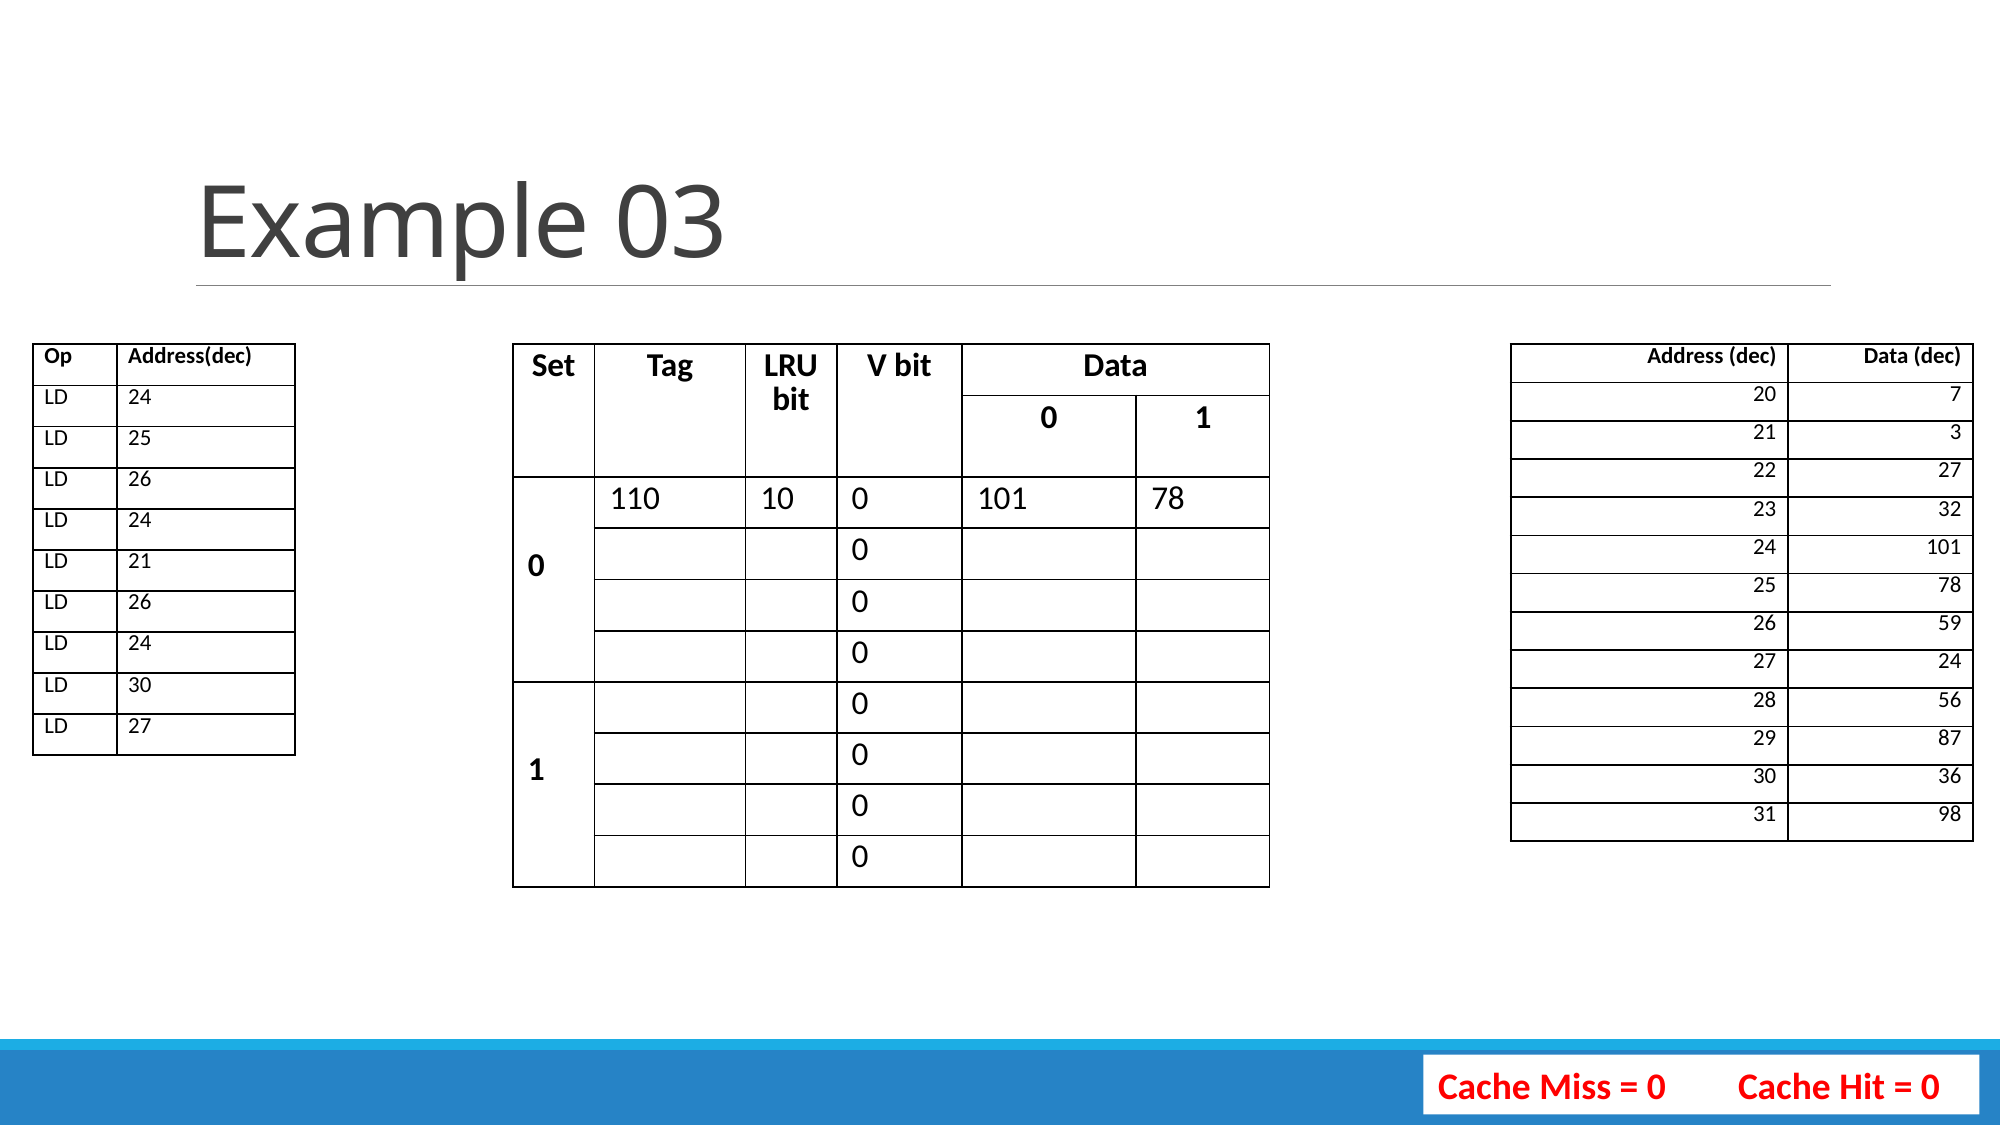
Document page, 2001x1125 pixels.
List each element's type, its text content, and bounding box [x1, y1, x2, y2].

table_header LRU bit [746, 345, 836, 476]
table_cell 27 [1512, 651, 1787, 687]
table_header Set [514, 345, 594, 476]
table_cell 0 [514, 478, 594, 681]
table_cell 36 [1789, 766, 1972, 802]
table_cell 87 [1789, 727, 1972, 764]
table_cell [595, 683, 745, 732]
table_cell 0 [838, 734, 961, 783]
table_cell 21 [1512, 422, 1787, 458]
table_cell [963, 734, 1135, 783]
table_cell 56 [1789, 689, 1972, 726]
table_cell [595, 785, 745, 835]
table_cell LD [34, 551, 116, 590]
table_header Op [34, 345, 116, 385]
table_cell LD [34, 715, 116, 754]
table_cell 31 [1512, 804, 1787, 840]
table_cell [595, 632, 745, 681]
table_cell 101 [1789, 536, 1972, 573]
table_cell 0 [838, 580, 961, 630]
table_header Address(dec) [118, 345, 294, 385]
table_cell 26 [118, 592, 294, 631]
table_cell 27 [118, 715, 294, 754]
table_cell [963, 836, 1135, 886]
table_cell 29 [1512, 727, 1787, 764]
table_cell LD [34, 510, 116, 549]
table_cell 28 [1512, 689, 1787, 726]
table_cell 0 [838, 529, 961, 579]
table_cell 78 [1789, 574, 1972, 611]
table_cell 0 [838, 683, 961, 732]
table_cell 24 [1789, 651, 1972, 687]
table_header Data [963, 345, 1269, 395]
table_cell 59 [1789, 613, 1972, 649]
table_cell 24 [1512, 536, 1787, 573]
table_cell 78 [1137, 478, 1269, 527]
table_cell [963, 632, 1135, 681]
table_cell [1137, 580, 1269, 630]
table_cell 26 [118, 469, 294, 508]
table_cell [1137, 785, 1269, 835]
table_cell 21 [118, 551, 294, 590]
table_cell 22 [1512, 460, 1787, 496]
table_cell LD [34, 592, 116, 631]
table_cell [746, 529, 836, 579]
table_cell LD [34, 469, 116, 508]
table_cell [746, 785, 836, 835]
table_cell 0 [838, 785, 961, 835]
table_cell 30 [118, 674, 294, 713]
table_cell [595, 529, 745, 579]
table_cell [746, 836, 836, 886]
table_cell [595, 580, 745, 630]
table_cell LD [34, 386, 116, 426]
table_header V bit [838, 345, 961, 476]
table_cell 0 [963, 396, 1135, 476]
table_cell 23 [1512, 498, 1787, 535]
table_cell 110 [595, 478, 745, 527]
table_cell 25 [118, 427, 294, 467]
table_cell 7 [1789, 383, 1972, 420]
table_cell [746, 734, 836, 783]
table_cell 32 [1789, 498, 1972, 535]
table_cell 30 [1512, 766, 1787, 802]
table_header Address (dec) [1512, 345, 1787, 382]
table_cell 24 [118, 510, 294, 549]
table_cell 25 [1512, 574, 1787, 611]
table_cell 24 [118, 633, 294, 672]
table_cell [746, 632, 836, 681]
table_cell LD [34, 427, 116, 467]
table_header Data (dec) [1789, 345, 1972, 382]
table_cell 0 [838, 836, 961, 886]
table_cell [963, 683, 1135, 732]
table_cell LD [34, 674, 116, 713]
table_cell [1137, 836, 1269, 886]
table_cell 0 [838, 478, 961, 527]
text_box Cache Miss = 0 Cache Hit = 0 [1423, 1054, 1980, 1115]
table_cell [746, 683, 836, 732]
table_cell 20 [1512, 383, 1787, 420]
table_cell 1 [1137, 396, 1269, 476]
table_cell [963, 785, 1135, 835]
table_cell [1137, 683, 1269, 732]
table_cell [1137, 632, 1269, 681]
table_cell 1 [514, 683, 594, 886]
table_header Tag [595, 345, 745, 476]
table_cell 27 [1789, 460, 1972, 496]
table_cell 3 [1789, 422, 1972, 458]
table_cell 10 [746, 478, 836, 527]
title Example 03 [180, 47, 1830, 285]
table_cell [1137, 734, 1269, 783]
table_cell 26 [1512, 613, 1787, 649]
table_cell 0 [838, 632, 961, 681]
table_cell 101 [963, 478, 1135, 527]
table_cell 24 [118, 386, 294, 426]
table_cell [746, 580, 836, 630]
table_cell [595, 734, 745, 783]
table_cell 98 [1789, 804, 1972, 840]
table_cell [1137, 529, 1269, 579]
table_cell LD [34, 633, 116, 672]
table_cell [963, 529, 1135, 579]
table_cell [963, 580, 1135, 630]
table_cell [595, 836, 745, 886]
